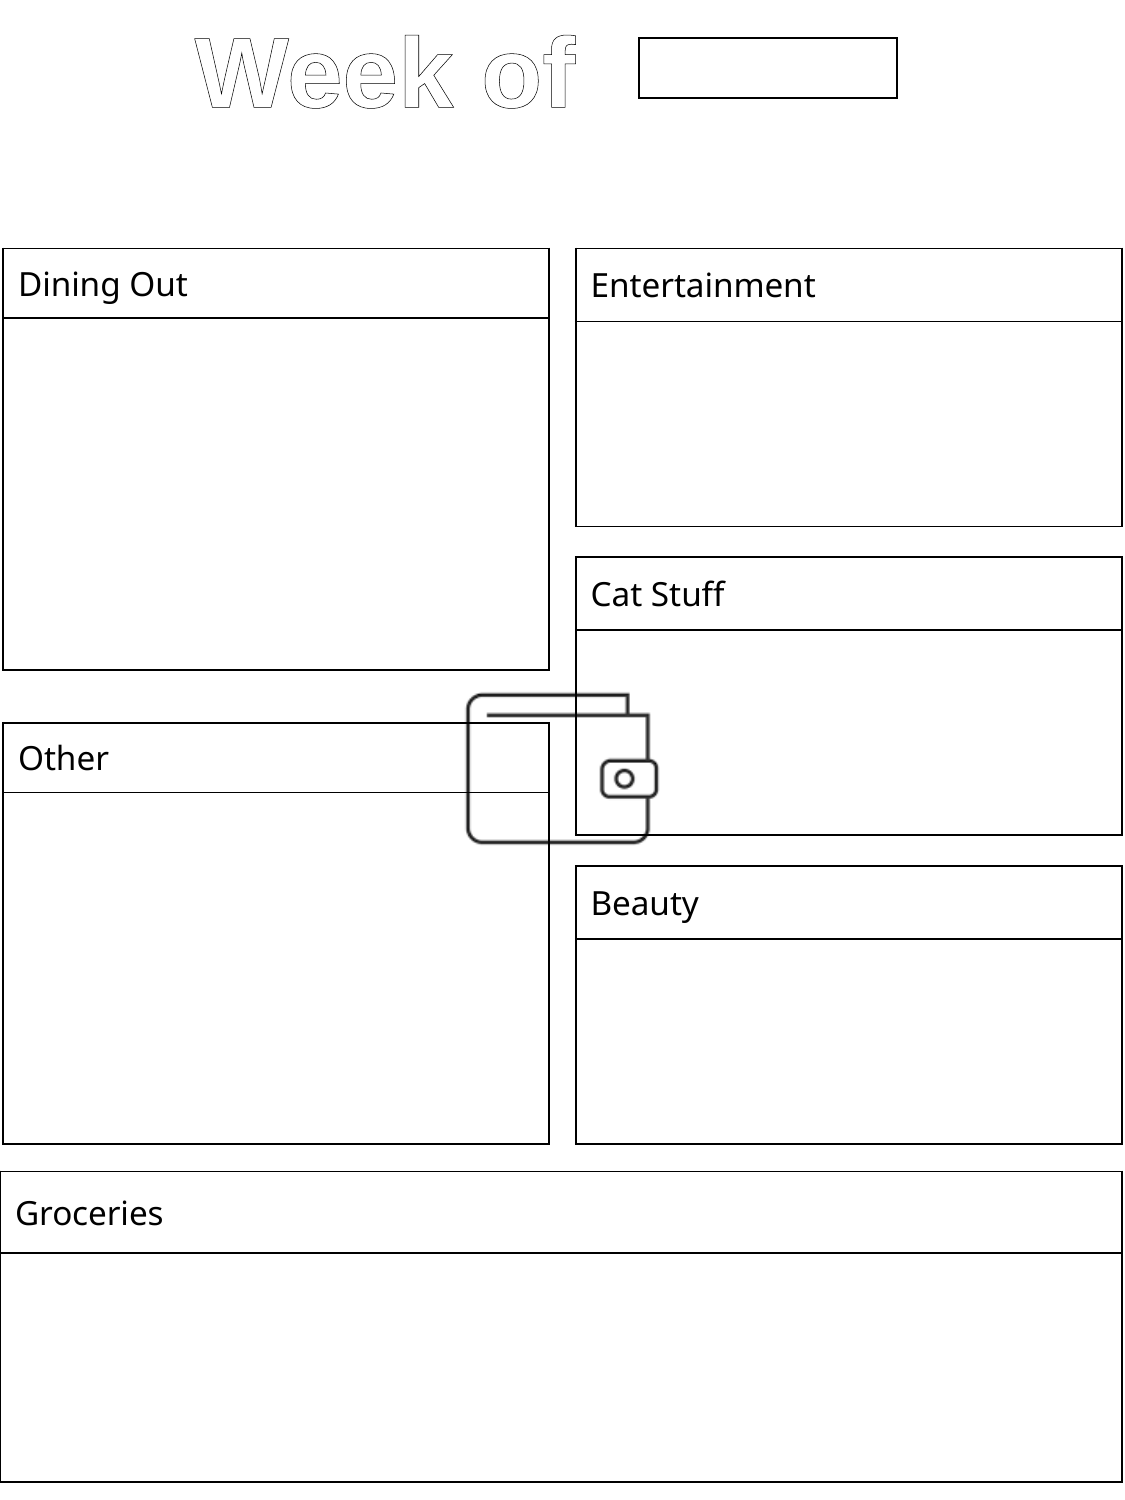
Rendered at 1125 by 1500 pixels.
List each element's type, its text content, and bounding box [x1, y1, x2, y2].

table_cell [577, 631, 1121, 834]
table_header Beauty [577, 867, 1121, 938]
table_header Other [4, 724, 427, 792]
table_cell [4, 793, 548, 1143]
table_cell [1, 1254, 1121, 1481]
text_box [638, 37, 898, 99]
table_header Cat Stuff [577, 558, 1121, 629]
table_cell [577, 322, 1121, 526]
table_cell [4, 319, 548, 669]
text_box Week of [179, 0, 639, 135]
table_header Groceries [1, 1172, 1121, 1252]
table_header Entertainment [577, 249, 1121, 321]
table_header Dining Out [4, 249, 548, 317]
table_cell [577, 940, 1121, 1143]
picture [427, 657, 698, 858]
